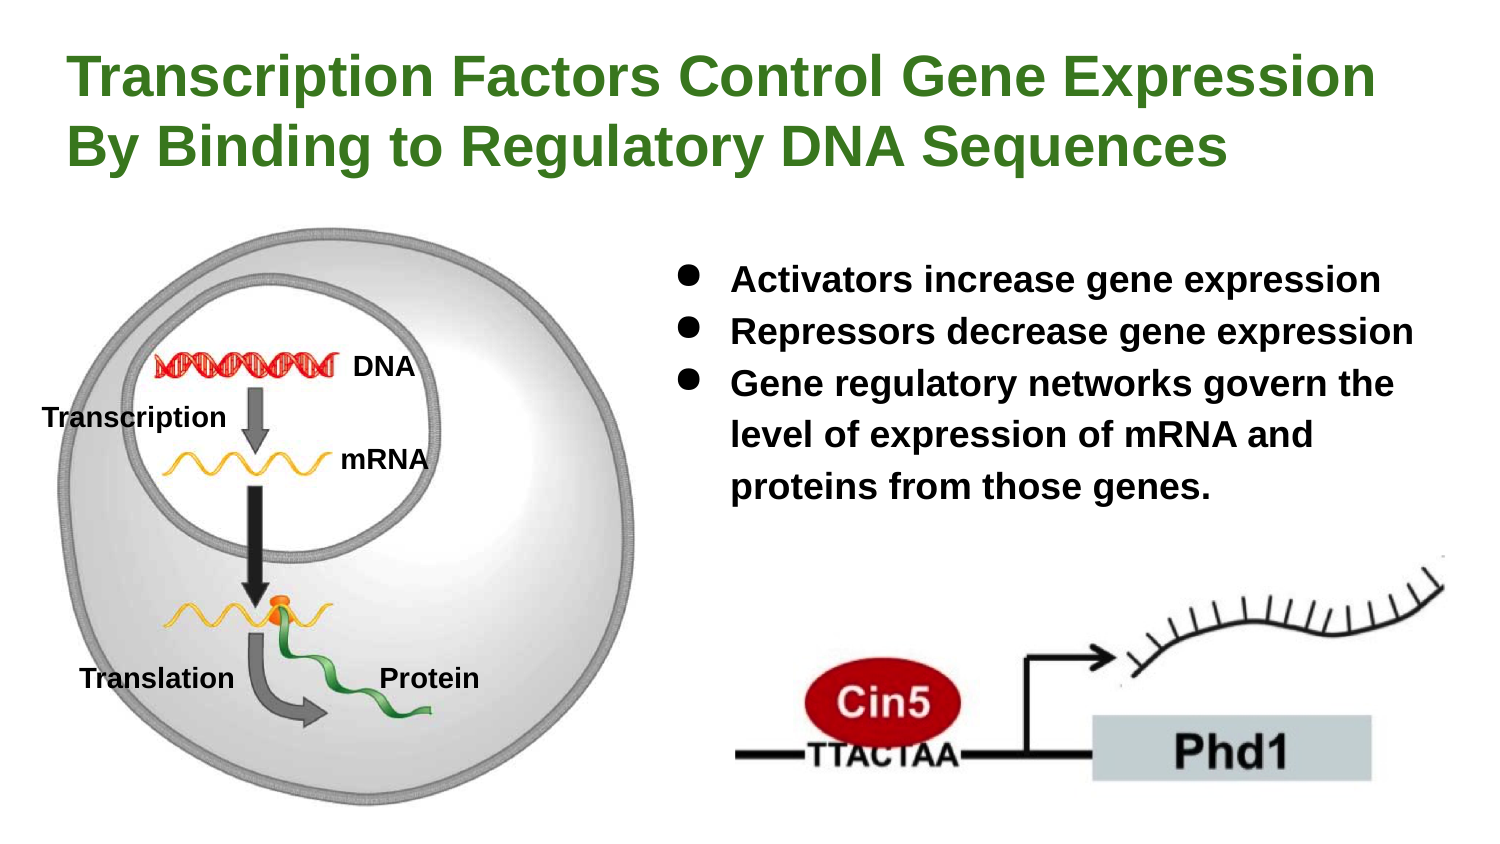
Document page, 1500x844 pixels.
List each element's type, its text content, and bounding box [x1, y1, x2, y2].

picture [0, 216, 667, 816]
title Transcription Factors Control Gene Expression By Binding to Regulatory DNA Sequences [51, 23, 1449, 192]
picture [735, 555, 1453, 824]
text_box Activators increase gene expression Repressors decrease gene expression Gene regulatory networks govern the level of expression of mRNA and proteins from those genes. [640, 131, 1483, 624]
